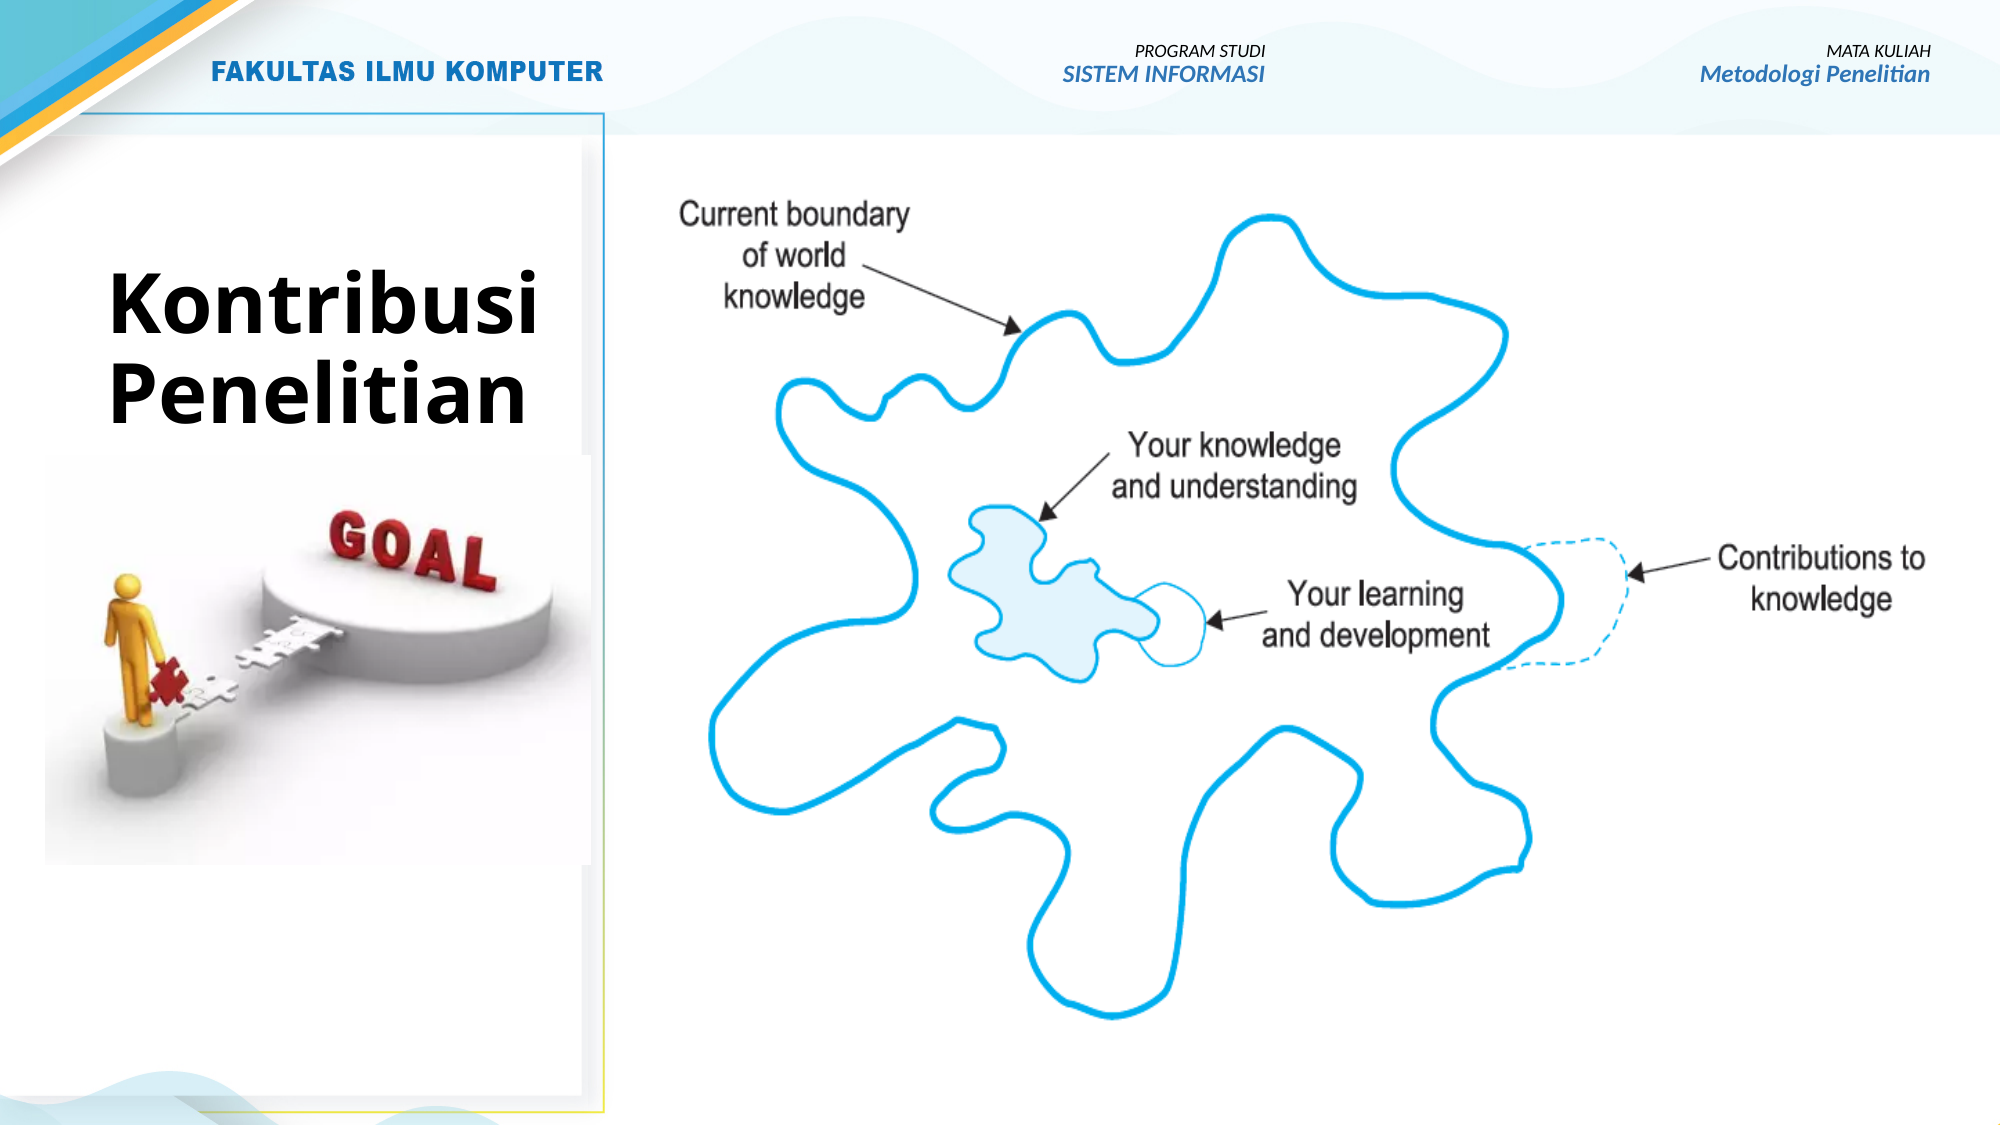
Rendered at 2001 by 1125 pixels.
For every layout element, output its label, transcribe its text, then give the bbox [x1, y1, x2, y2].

text_box MATA KULIAH Metodologi Penelitian [1569, 33, 1946, 118]
text_box Kontribusi Penelitian [91, 300, 588, 402]
picture [0, 0, 2000, 1125]
text_box PROGRAM STUDI SISTEM INFORMASI [904, 33, 1281, 118]
